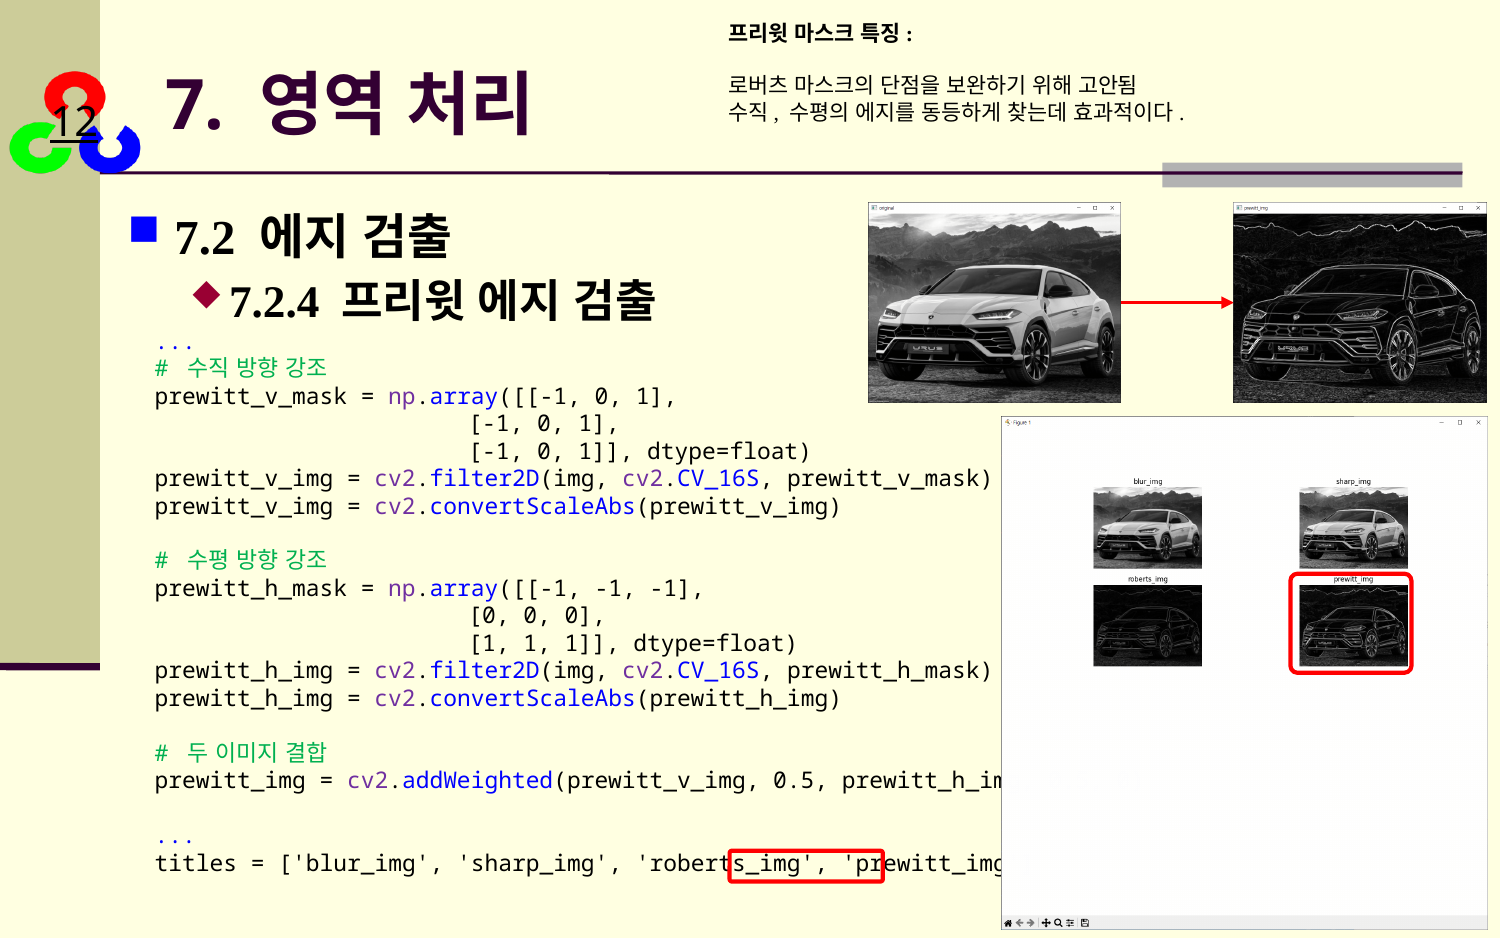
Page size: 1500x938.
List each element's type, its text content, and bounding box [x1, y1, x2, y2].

picture [1001, 415, 1489, 930]
text_box 프리윗 마스크 특징: 로버츠 마스크의 단점을 보완하기 위해 고안됨 수직, 수평의 에지를 동등하게 찾는데 효과적이다. [713, 12, 1200, 132]
picture [867, 201, 1122, 404]
text_box [727, 848, 885, 884]
picture [1233, 201, 1487, 404]
text_box ... # 수직 방향 강조 prewitt_v_mask = np.array([[-1, 0, 1], [-1, 0, 1], [-1, 0, 1]], dtype=float) prewitt_v_img = cv2.filter2D(img, cv2.CV_16S, prewitt_v_mask) prewitt_v_img = cv2.convertScaleAbs(prewitt_v_img) # 수평 방향 강조 prewitt_h_mask = np.array([[-1, -1, -1], [0, 0, 0], [1, 1, 1]], dtype=float) prewitt_h_img = cv2.filter2D(img, cv2.CV_16S, prewitt_h_mask) prewitt_h_img = cv2.convertScaleAbs(prewitt_h_img) # 두 이미지 결합 prewitt_img = cv2.addWeighted(prewitt_v_img, 0.5, prewitt_h_img, 0.5, 0) ... titles = ['blur_img', 'sharp_img', 'roberts_img', 'prewitt_img'] [139, 319, 1325, 883]
picture [0, 62, 149, 179]
list 7.2 에지 검출 7.2.4 프리윗 에지 검출 [112, 197, 1463, 876]
title 7. 영역 처리 [149, 37, 1463, 167]
